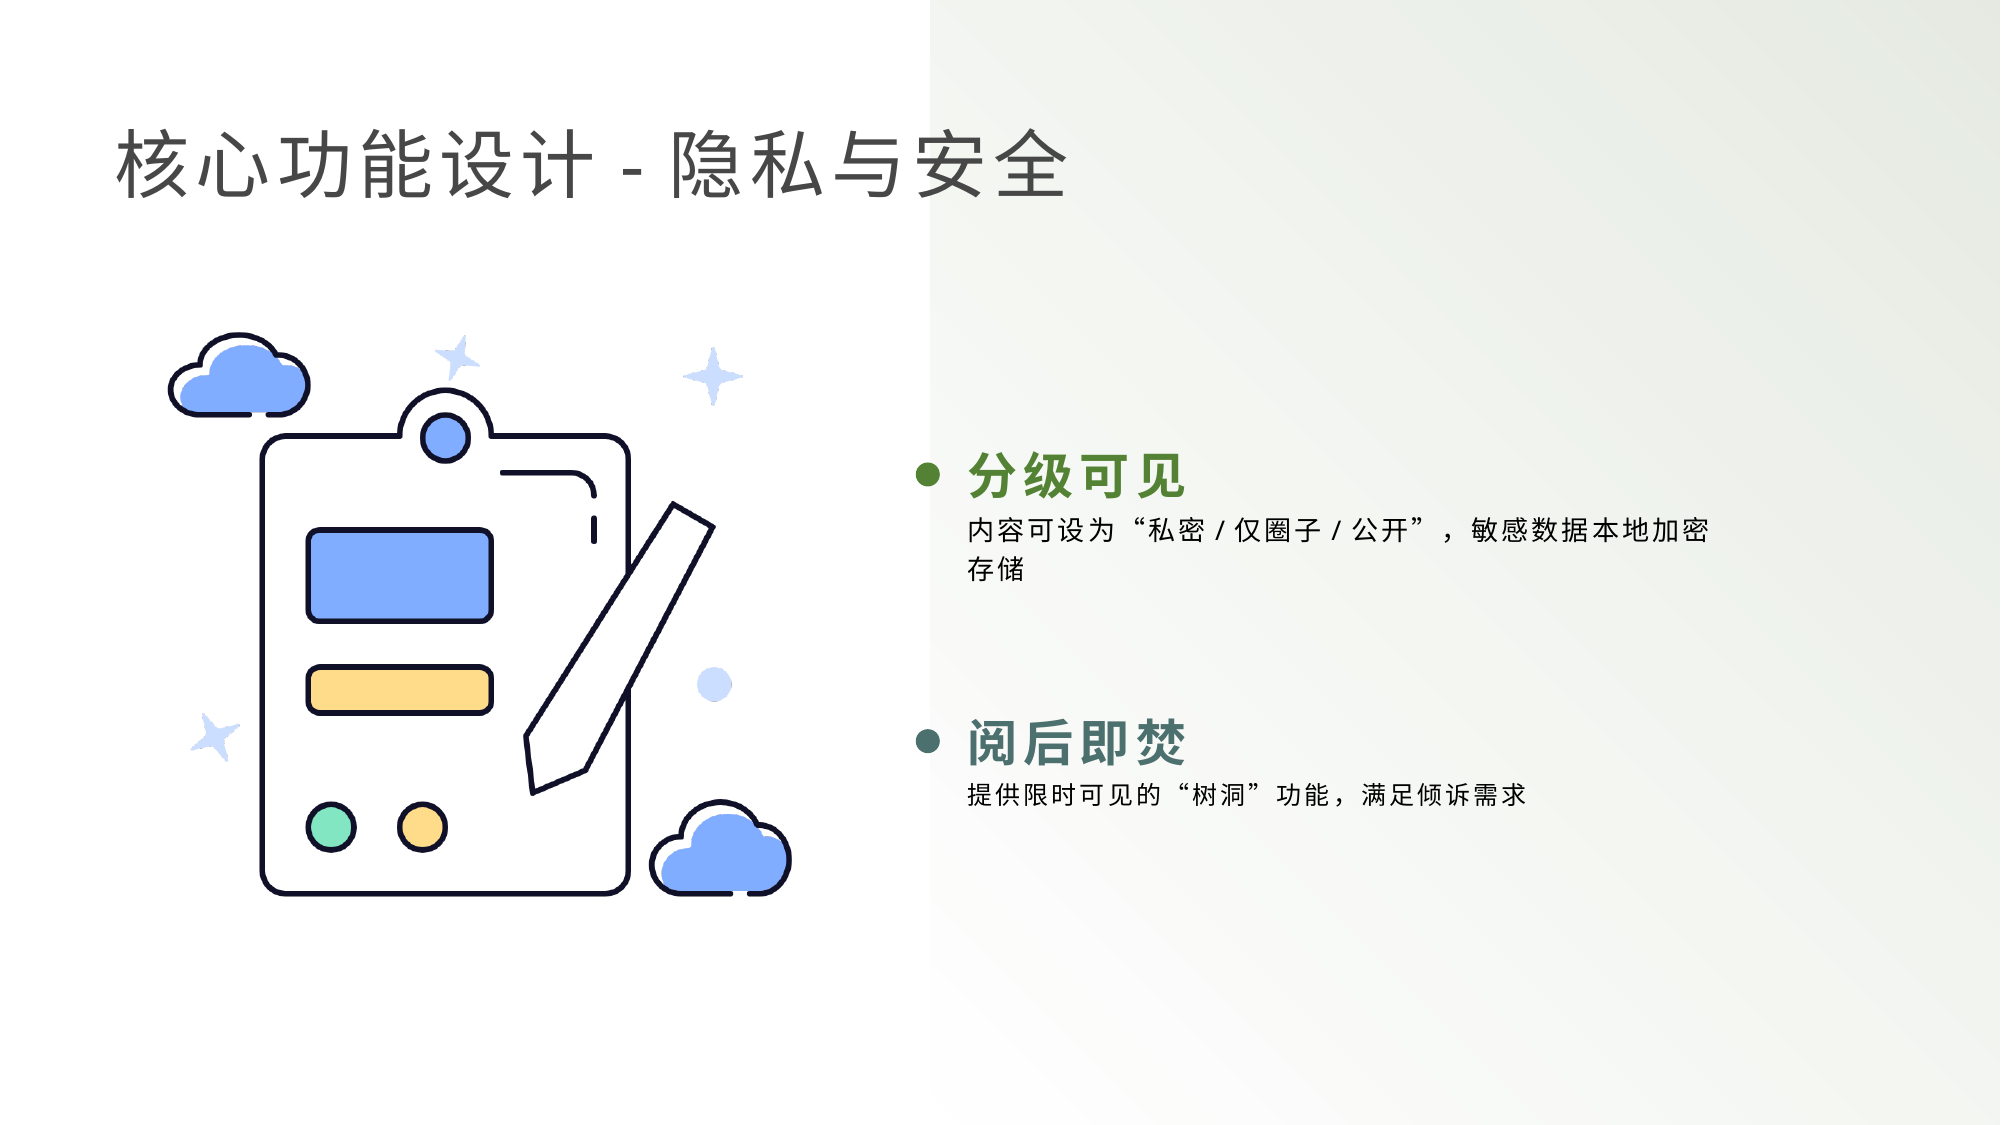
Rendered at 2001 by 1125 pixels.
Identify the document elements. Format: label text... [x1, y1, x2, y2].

text_box [915, 462, 940, 487]
text_box [915, 729, 940, 754]
text_box 分级可见 [952, 444, 1757, 505]
title 核心功能设计-隐私与安全 [99, 99, 1900, 216]
text_box 阅后即焚 [952, 710, 1757, 772]
picture [102, 255, 834, 987]
text_box 内容可设为“私密/仅圈子/公开”，敏感数据本地加密存储 [952, 507, 1757, 568]
text_box 提供限时可见的“树洞”功能，满足倾诉需求 [952, 774, 1757, 835]
